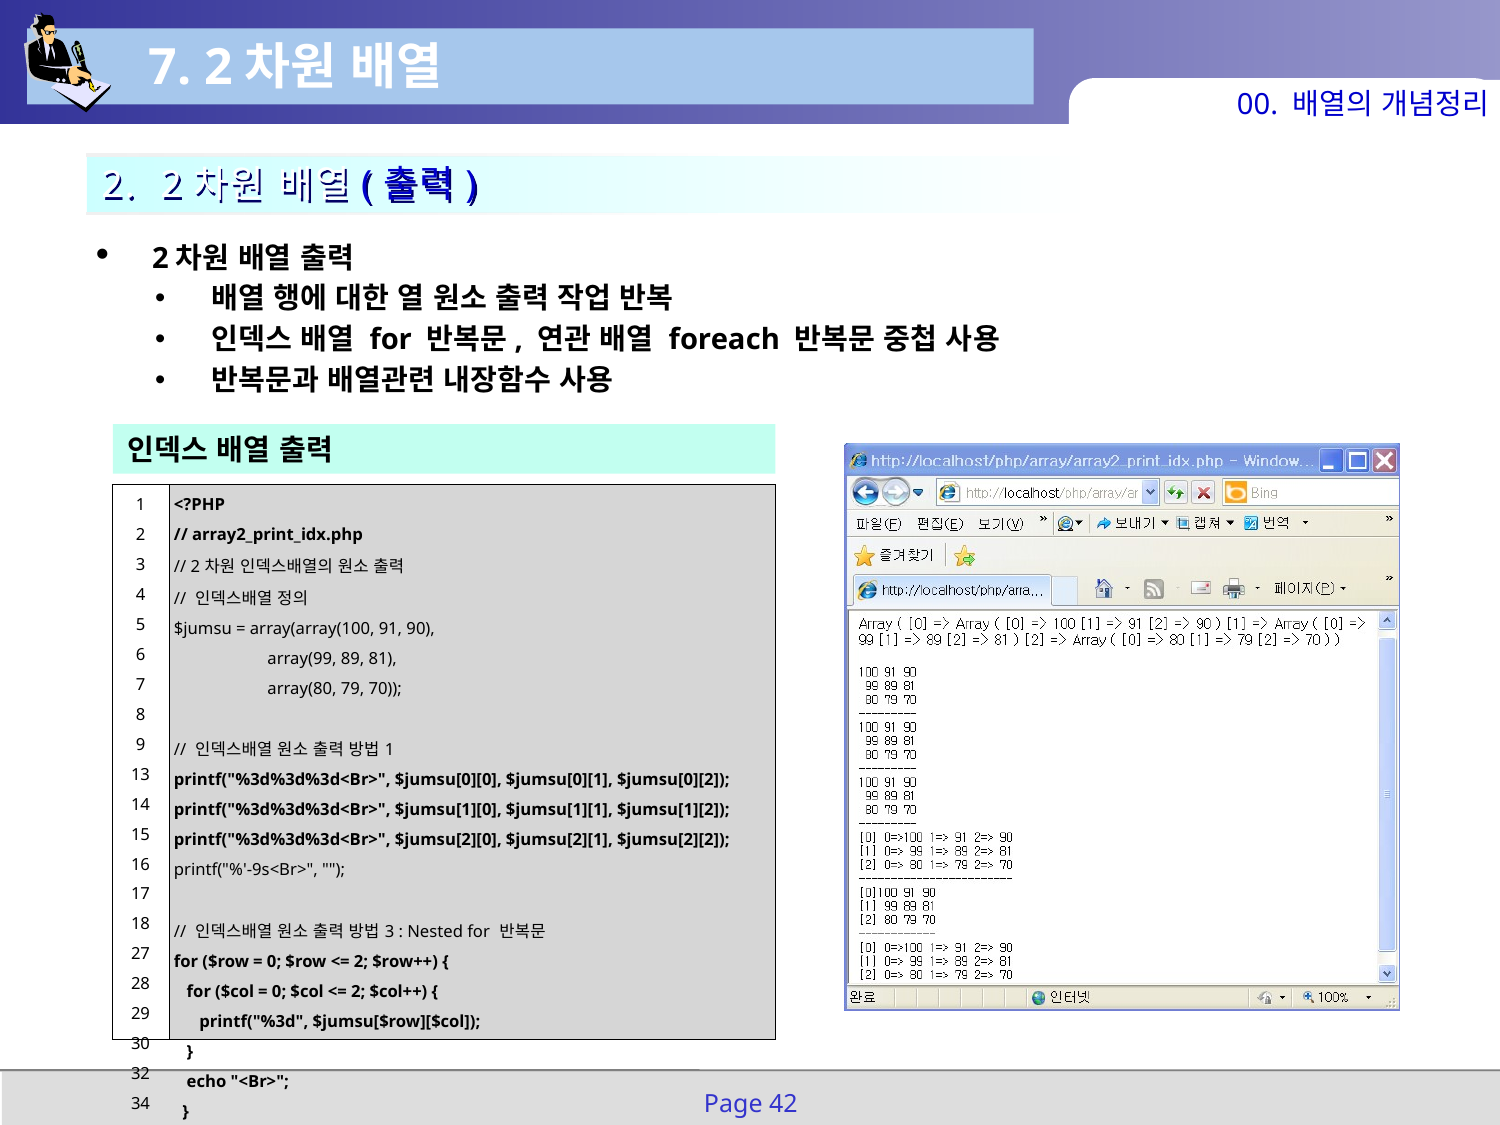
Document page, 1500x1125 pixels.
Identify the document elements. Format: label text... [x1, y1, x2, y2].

text_box 00. 배열의 개념정리 [1210, 79, 1496, 127]
text_box 인덱스 배열 출력 [112, 424, 776, 474]
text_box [86, 152, 1092, 215]
text_box 7. 2차원 배열 [133, 26, 880, 102]
text_box 2차원 배열 출력 배열 행에 대한 열 원소 출력 작업 반복 인덱스 배열 for 반복문, 연관 배열 foreach 반복문 중첩 사용 반복문과 배열관련 내장함수 사용 [78, 231, 1317, 421]
table_header <?PHP // array2_print_idx.php // 2차원 인덱스배열의 원소 출력 // 인덱스배열 정의 $jumsu = array(array(100, 91, 90), array(99, 89, 81), array(80, 79, 70)); // 인덱스배열 원소 출력 방법1 printf("%3d%3d%3d<Br>", $jumsu[0][0], $jumsu[0][1], $jumsu[0][2]); printf("%3d%3d%3d<Br>", $jumsu[1][0], $jumsu[1][1], $jumsu[1][2]); printf("%3d%3d%3d<Br>", $jumsu[2][0], $jumsu[2][1], $jumsu[2][2]); printf("%'-9s<Br>", ""); // 인덱스배열 원소 출력 방법3 : Nested for 반복문 for ($row = 0; $row <= 2; $row++) { for ($col = 0; $col <= 2; $col++) { printf("%3d", $jumsu[$row][$col]); } echo "<Br>"; } [170, 485, 775, 1039]
table_header 1 2 3 4 5 6 7 8 9 13 14 15 16 17 18 27 28 29 30 32 34 [113, 485, 169, 1039]
picture [844, 443, 1400, 1011]
slide_number Page 42 [682, 1079, 819, 1124]
